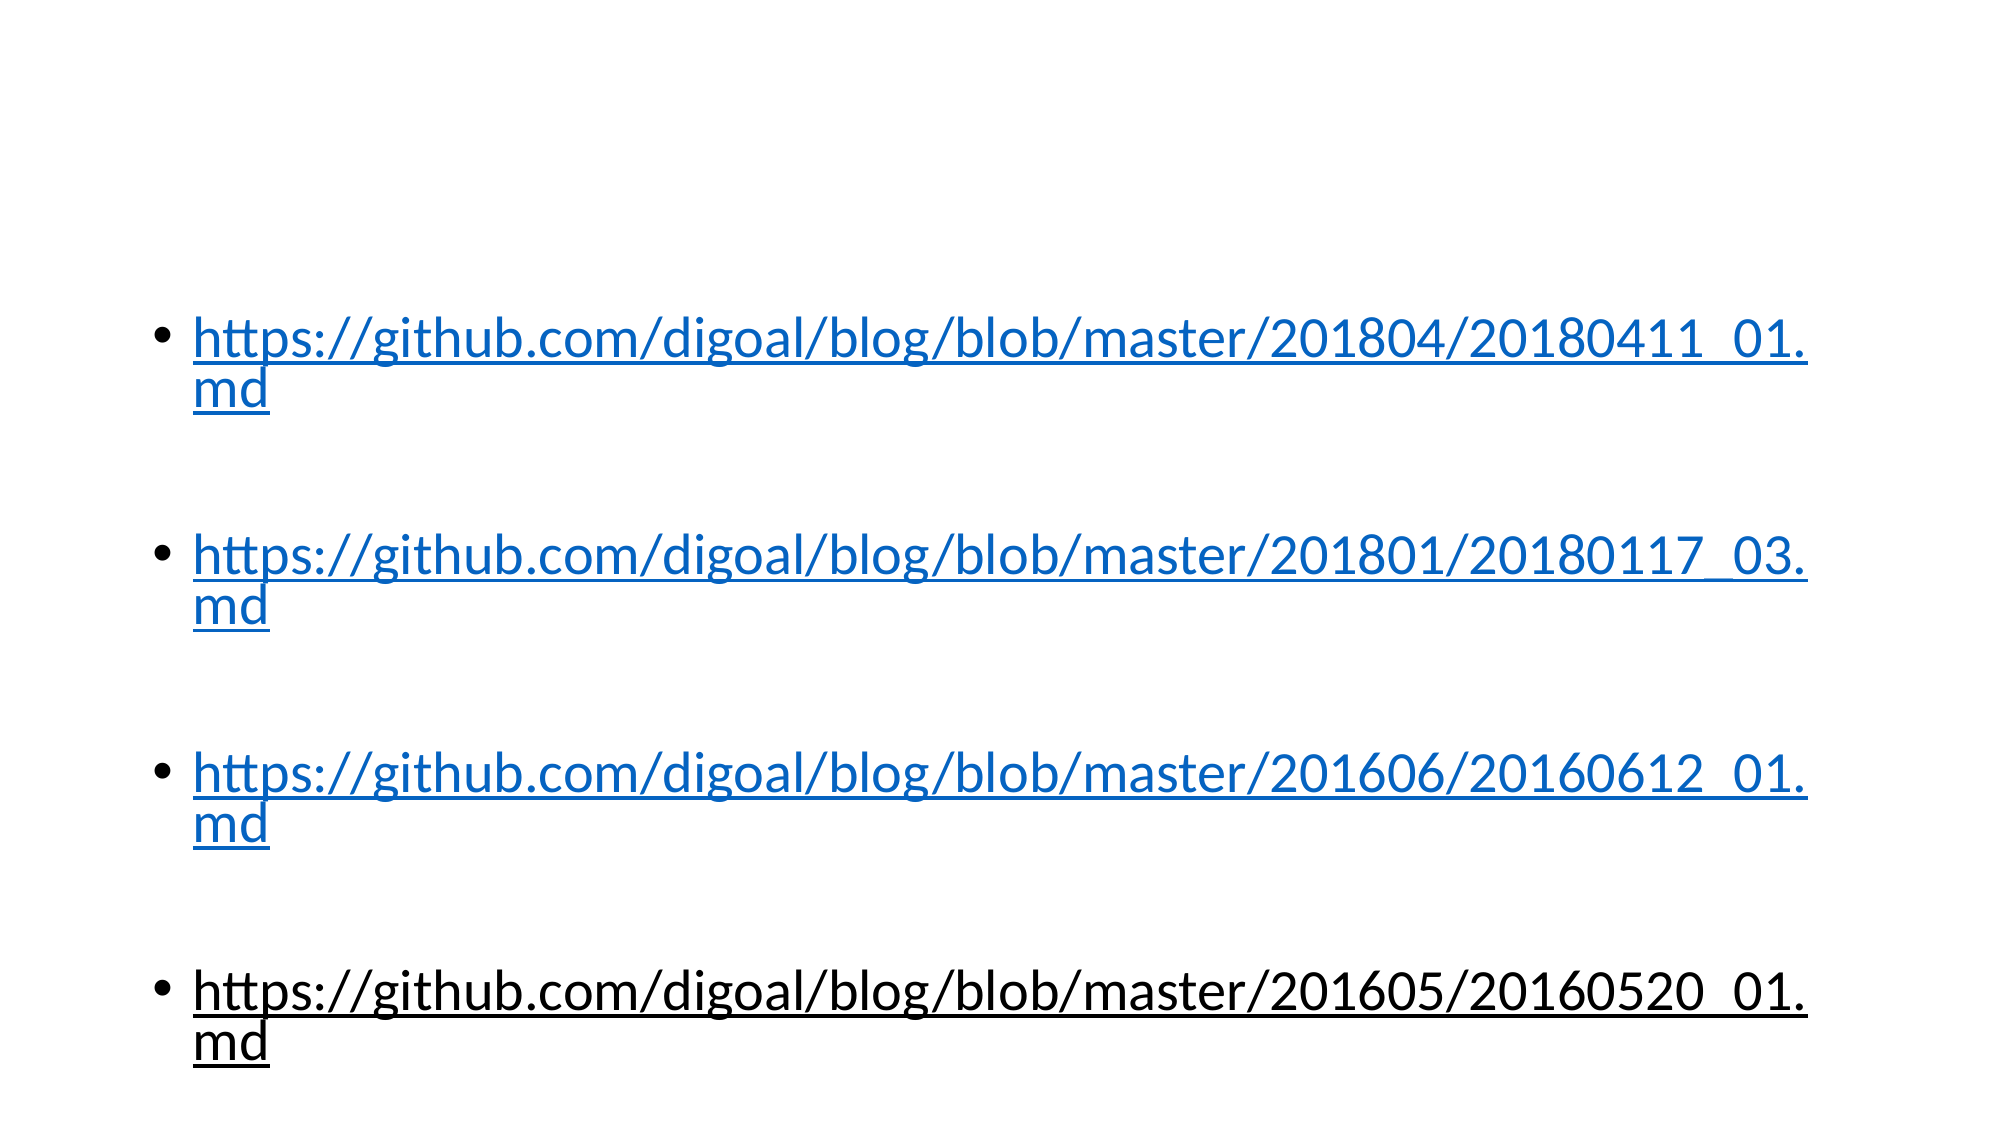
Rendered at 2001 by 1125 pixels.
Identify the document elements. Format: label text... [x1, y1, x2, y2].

list https://github.com/digoal/blog/blob/master/201804/20180411_01.md https://github.com/digoal/blog/blob/master/201801/20180117_03.md https://github.com/digoal/blog/blob/master/201606/20160612_01.md https://github.com/digoal/blog/blob/master/201605/20160520_01.md [137, 299, 1863, 1014]
